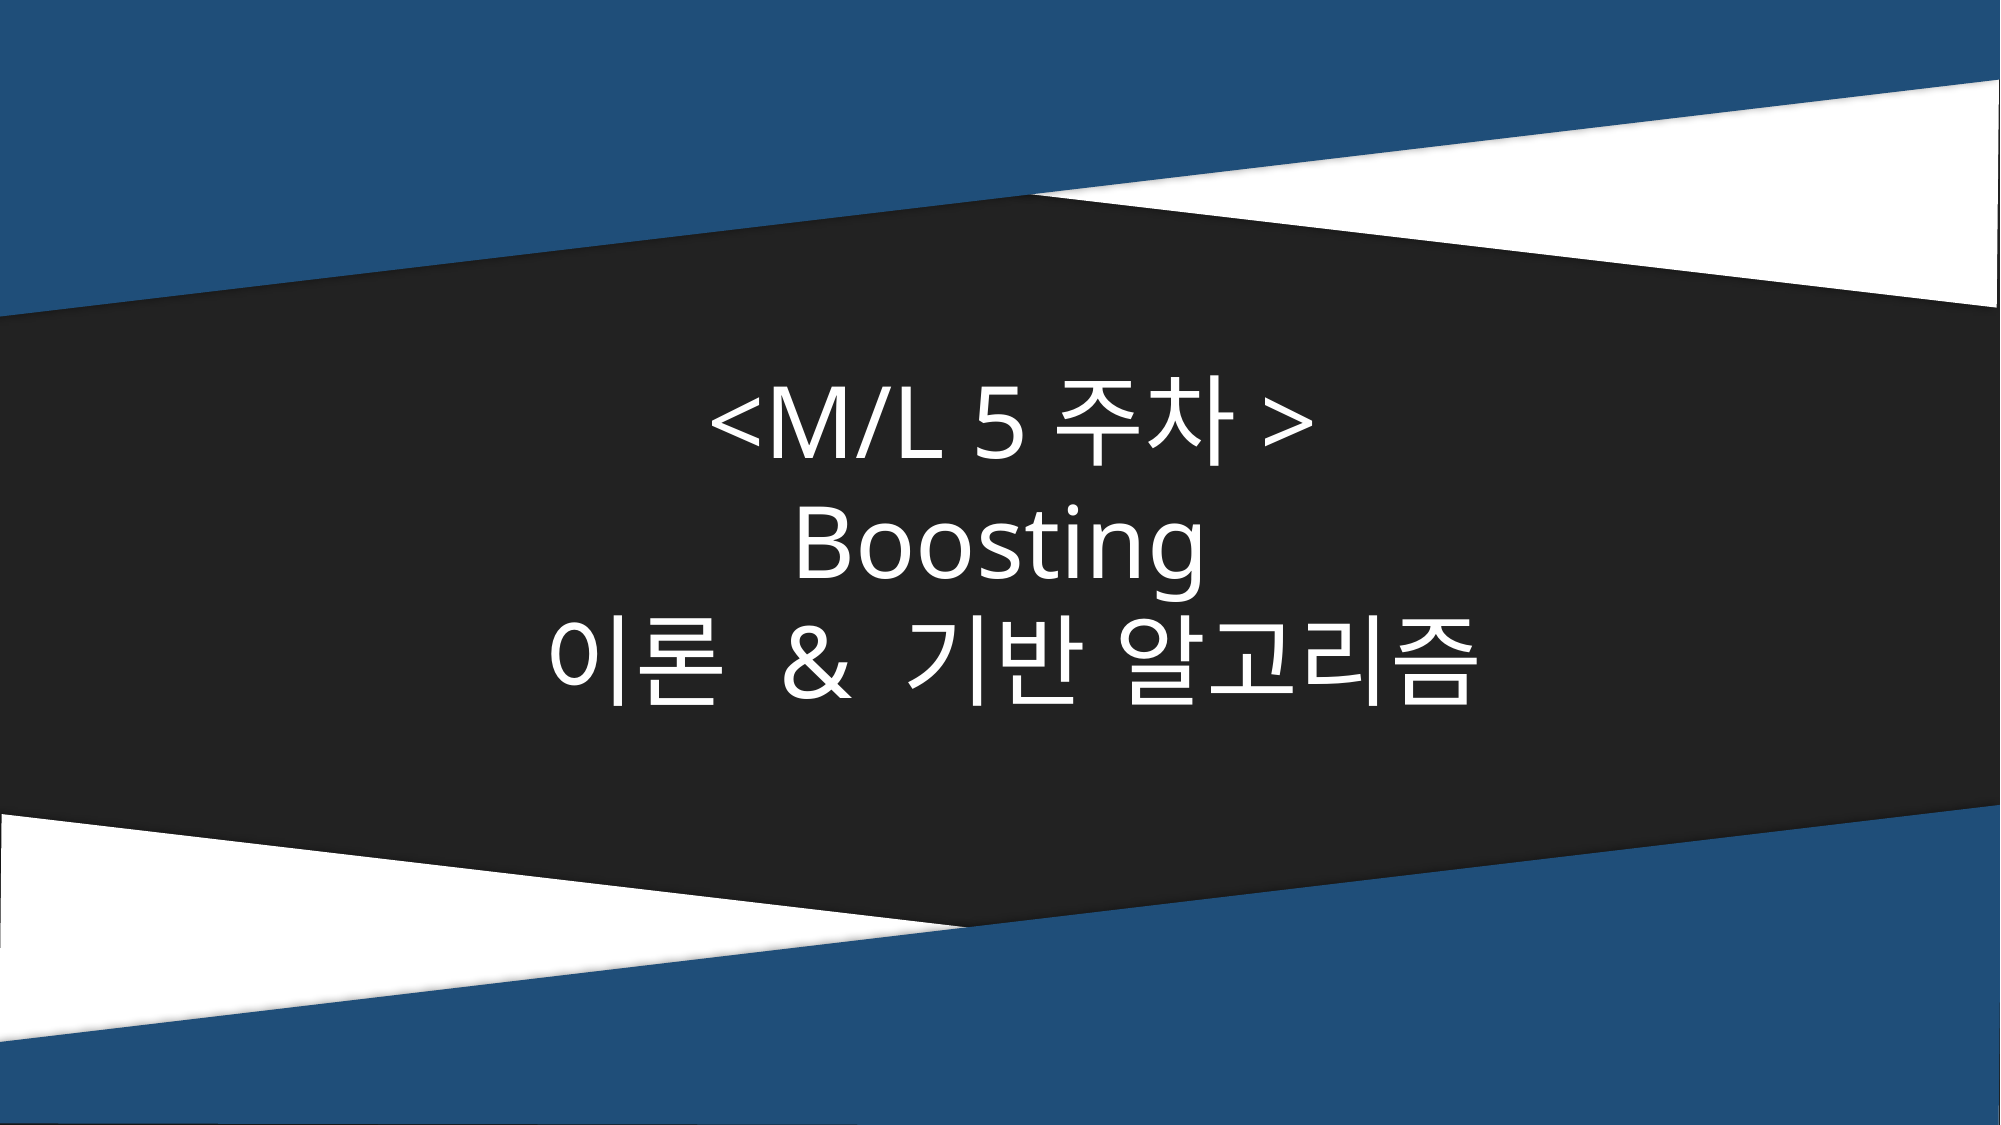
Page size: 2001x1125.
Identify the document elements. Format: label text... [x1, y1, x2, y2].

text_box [0, 0, 2000, 317]
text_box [0, 804, 2000, 1125]
text_box <M/L 5주차> Boosting 이론 & 기반 알고리즘 [438, 351, 1588, 726]
